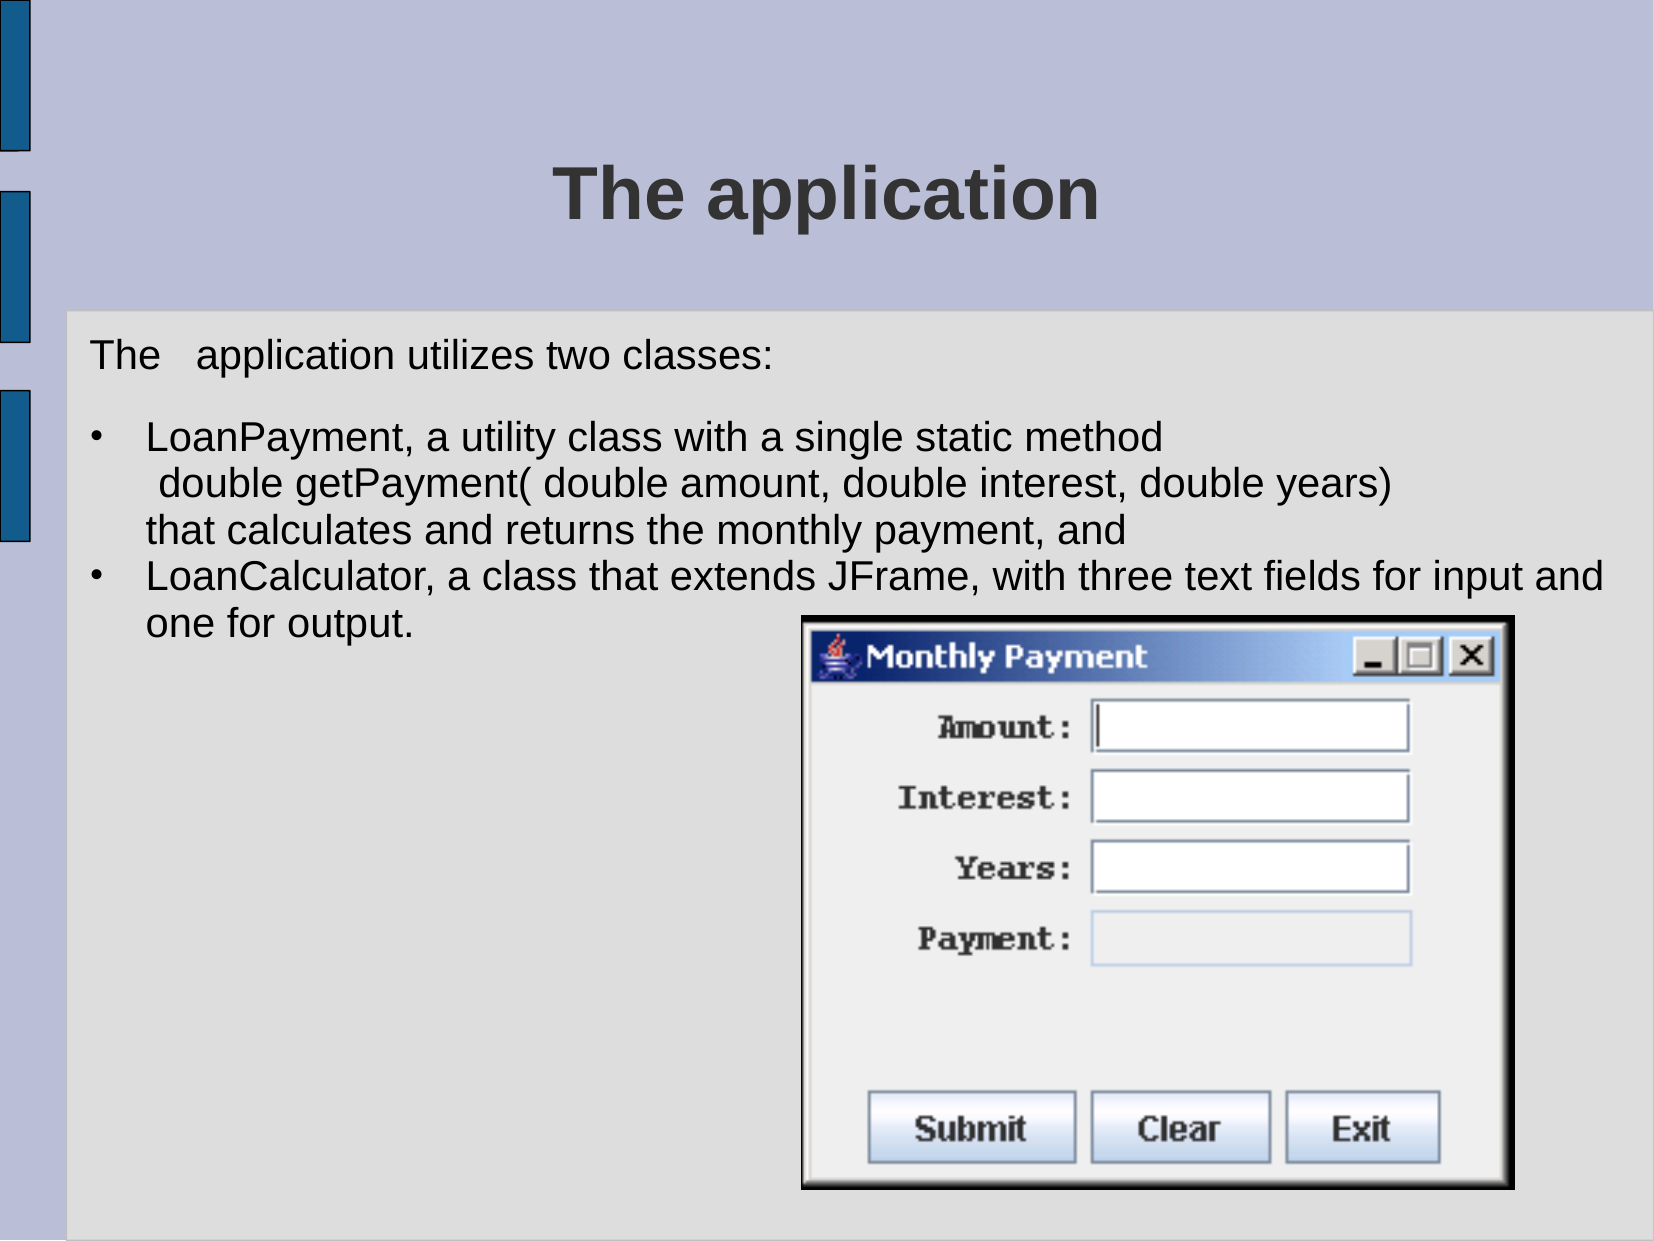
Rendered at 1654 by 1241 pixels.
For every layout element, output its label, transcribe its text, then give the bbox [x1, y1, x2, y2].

title The application [121, 90, 1534, 299]
picture [801, 615, 1515, 1190]
list The application utilizes two classes: LoanPayment, a utility class with a single static method double getPayment( double amount, double interest, double years) that calculates and returns the monthly payment, and LoanCalculator, a class that extends JFrame, with three text fields for input and one for output. [89, 332, 1615, 1108]
